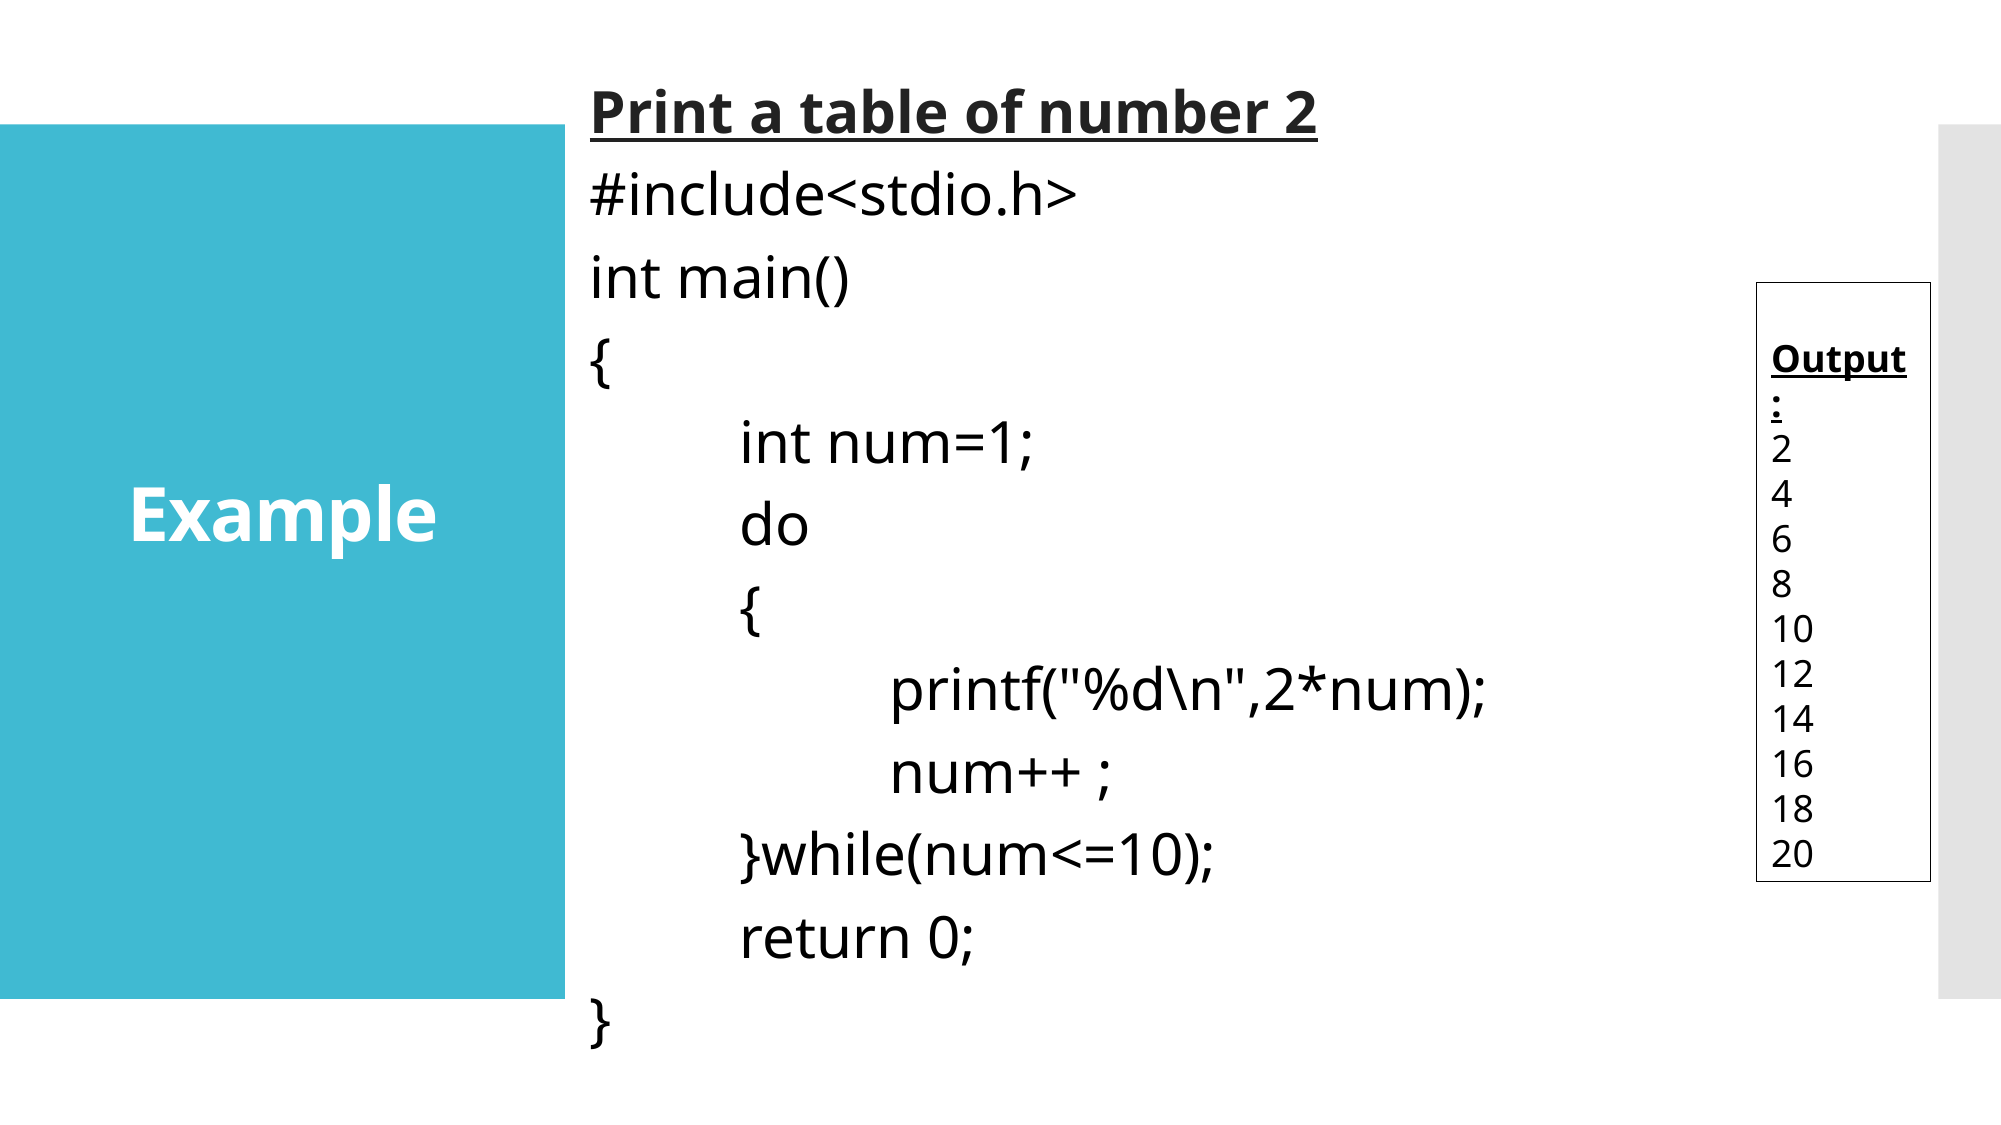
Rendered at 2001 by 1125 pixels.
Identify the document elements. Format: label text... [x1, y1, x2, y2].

text_box Output: 2 4 6 8 10 12 14 16 18 20 [1756, 282, 1931, 882]
list Print a table of number 2 #include<stdio.h> int main() { int num=1; do { printf("%d\n",2*num); num++ ; }while(num<=10); return 0; } [574, 64, 1757, 1063]
title Example [41, 184, 525, 940]
